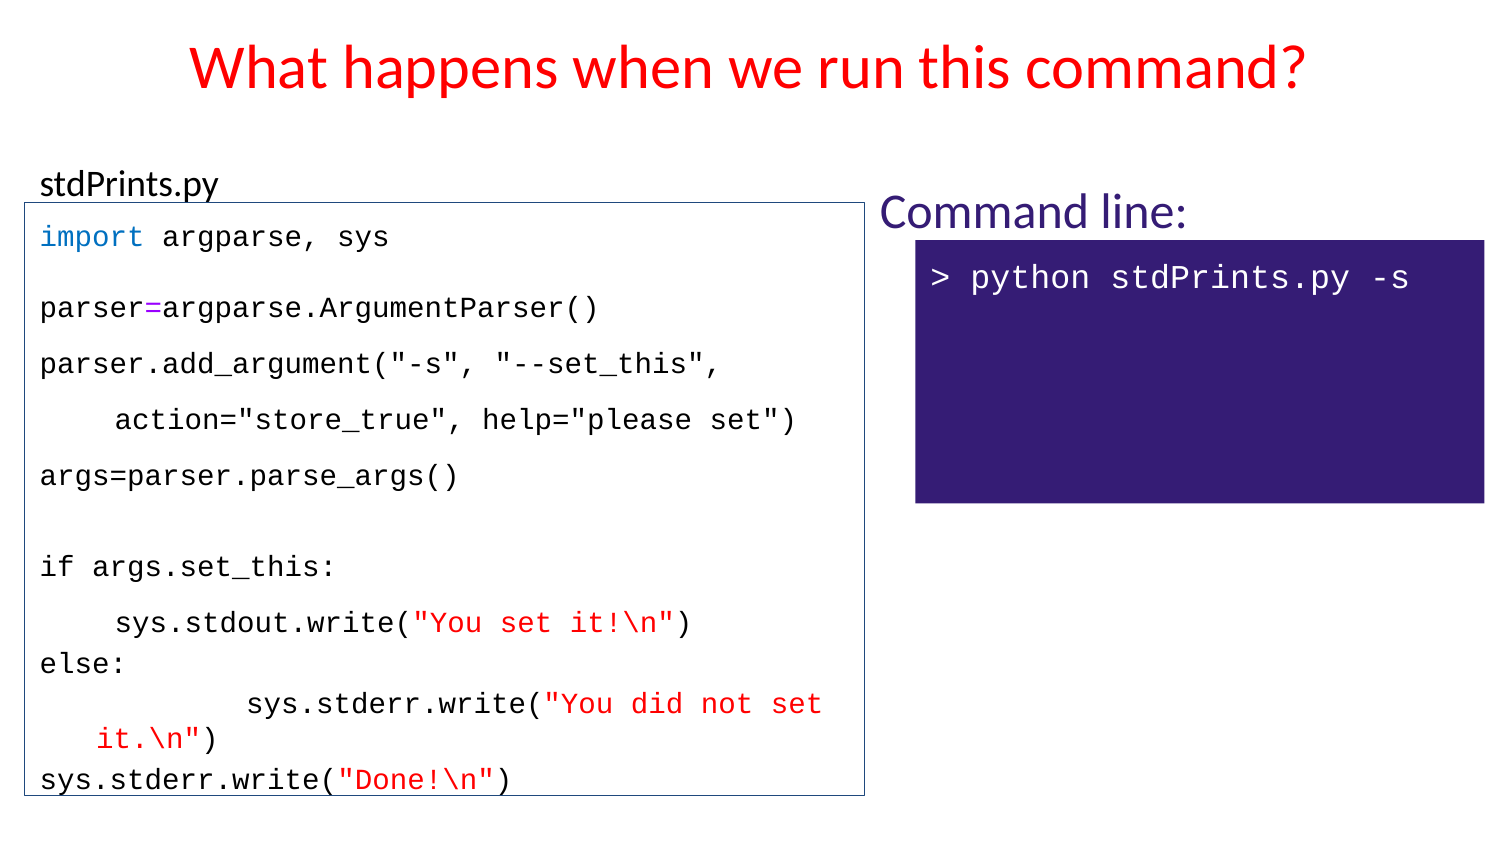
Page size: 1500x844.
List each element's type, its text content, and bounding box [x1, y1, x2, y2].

text_box > python stdPrints.py -s [915, 250, 1485, 504]
title What happens when we run this command? [75, 10, 1425, 152]
text_box stdPrints.py [24, 151, 328, 202]
list import argparse, sys parser=argparse.ArgumentParser() parser.add_argument("-s", "--set_this", action="store_true", help="please set") args=parser.parse_args() if args.set_this: sys.stdout.write("You set it!\n") else: sys.stderr.write("You did not set it.\n") sys.stderr.write("Done!\n") [24, 202, 865, 796]
text_box Command line: [864, 163, 1500, 250]
